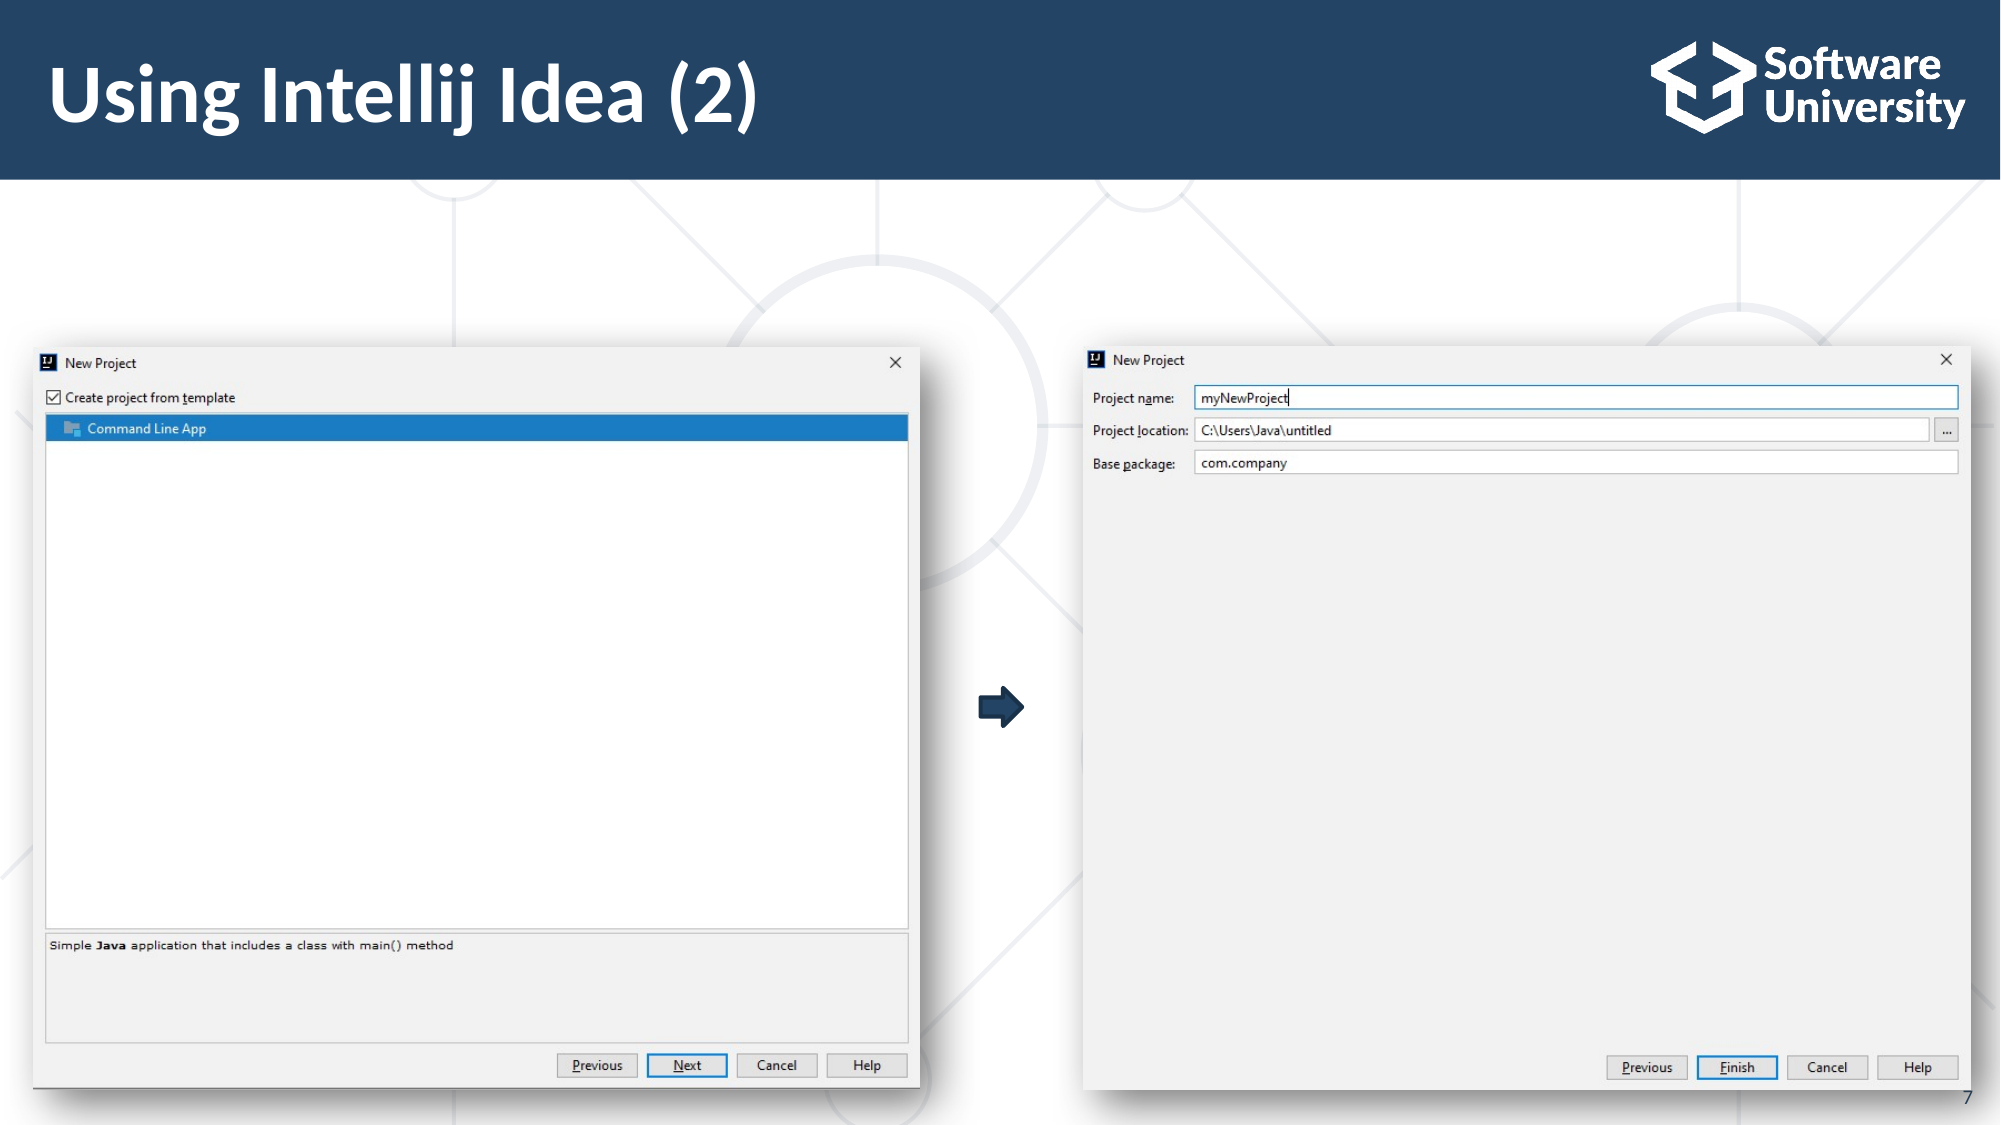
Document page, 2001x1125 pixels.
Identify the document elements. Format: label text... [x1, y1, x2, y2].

picture [33, 347, 920, 1090]
picture [1083, 346, 1971, 1090]
text_box [978, 685, 1025, 728]
title Using Intellij Idea (2) [31, 16, 1625, 162]
picture [1651, 41, 1966, 134]
